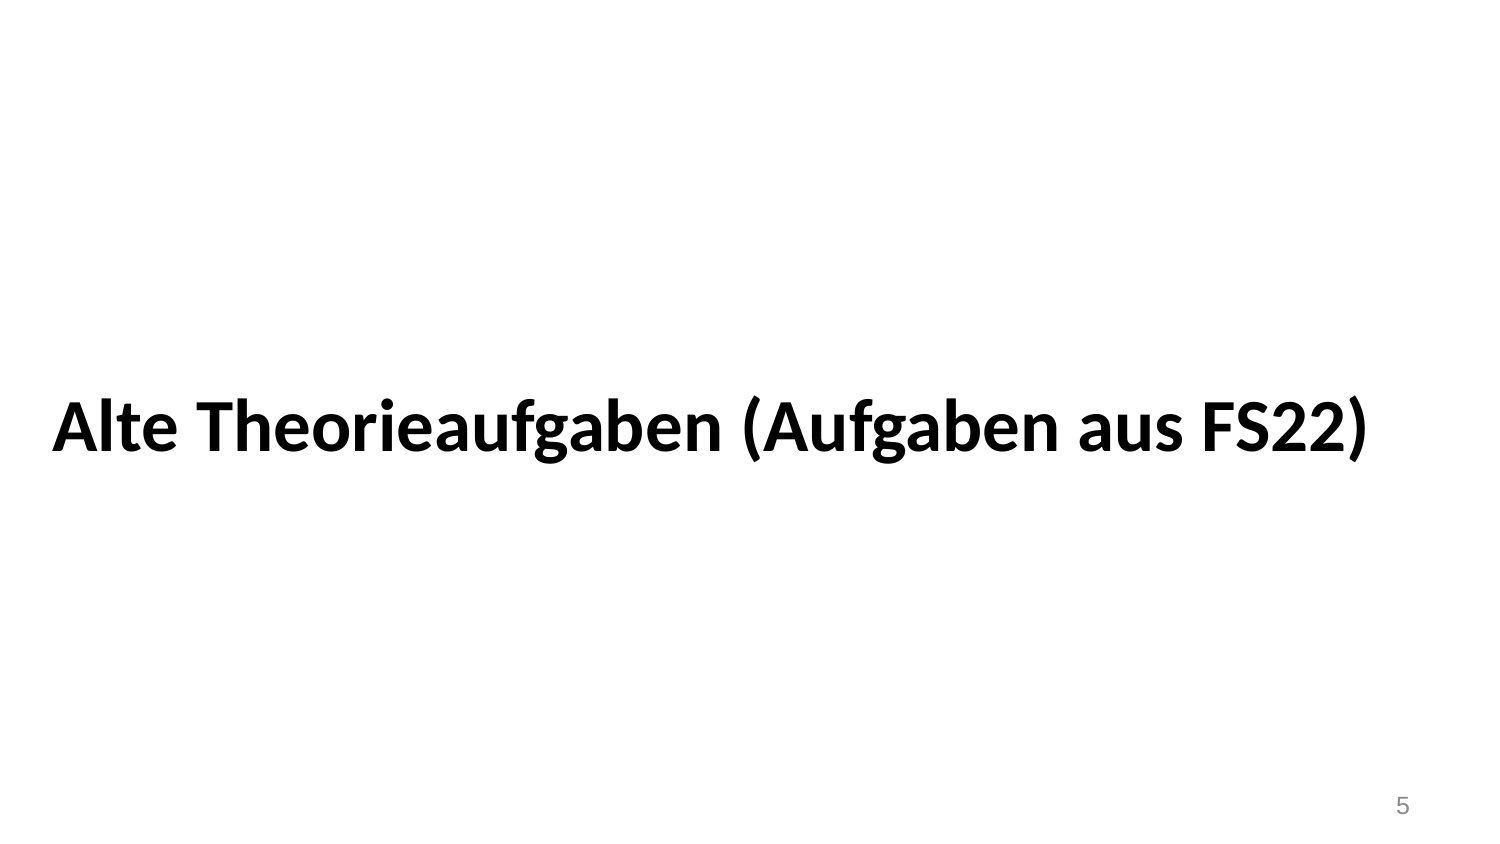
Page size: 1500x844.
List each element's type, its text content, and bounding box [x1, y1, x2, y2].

title Alte Theorieaufgaben (Aufgaben aus FS22) [37, 351, 1388, 493]
slide_number 5 [1074, 782, 1425, 827]
